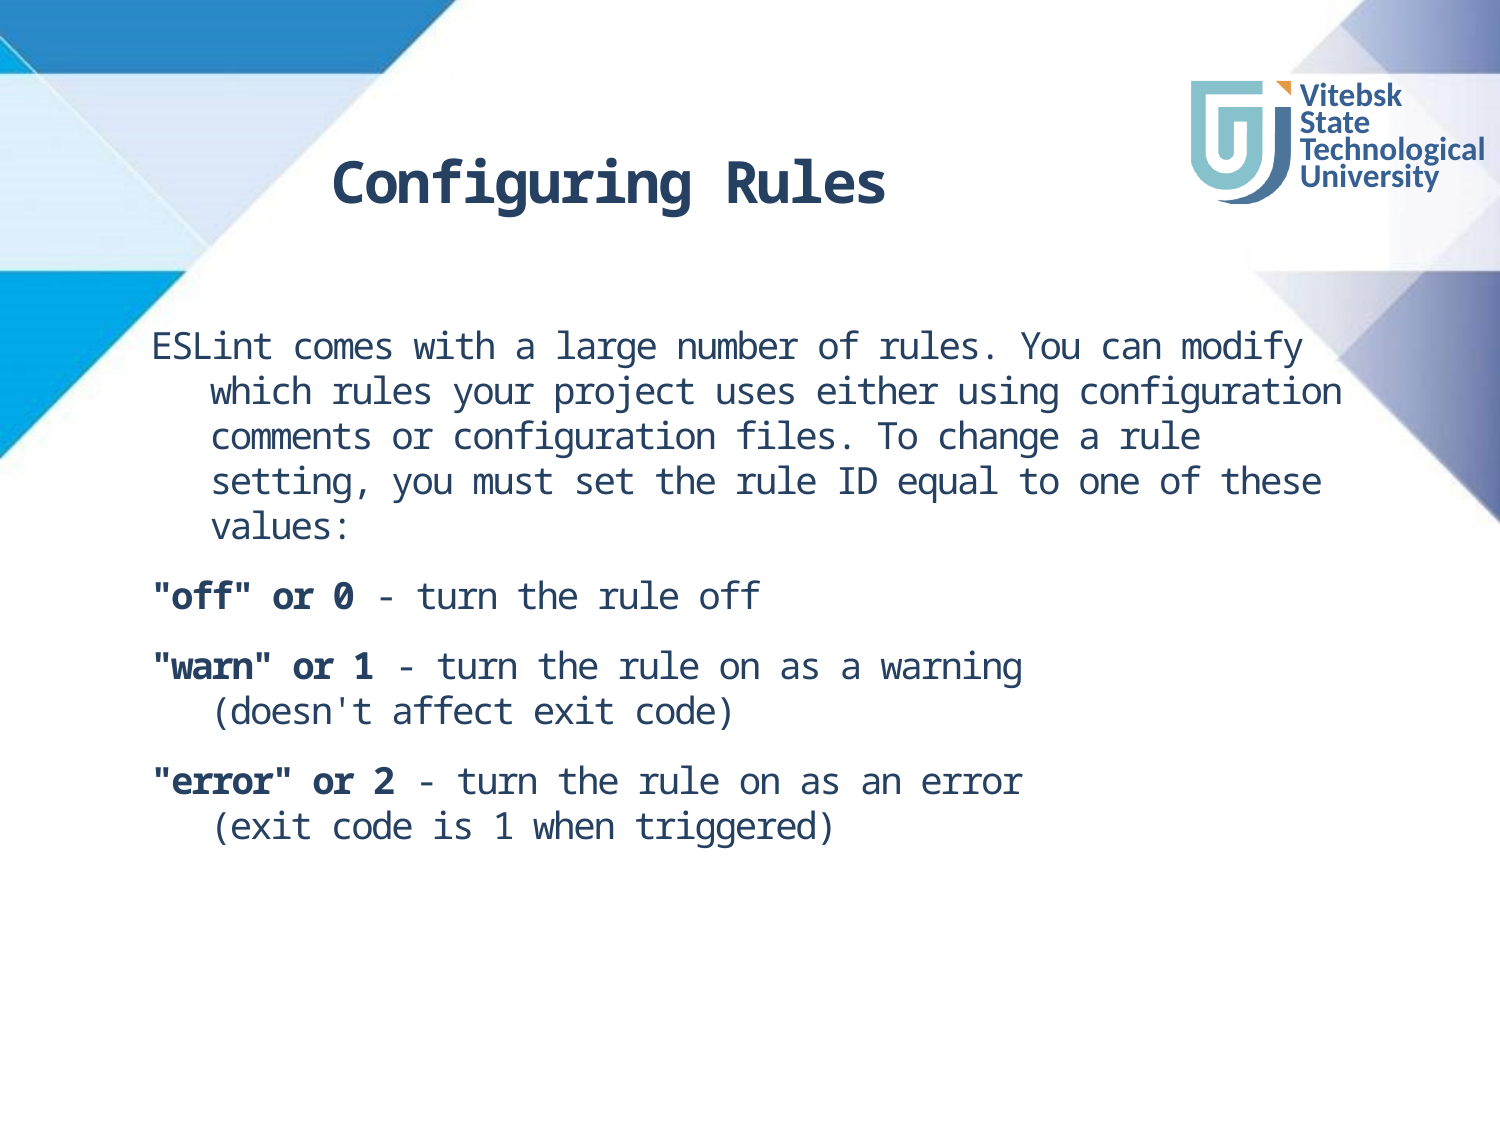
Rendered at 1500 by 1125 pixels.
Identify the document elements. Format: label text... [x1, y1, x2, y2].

list ESLint comes with a large number of rules. You can modify which rules your project uses either using configuration comments or configuration files. To change a rule setting, you must set the rule ID equal to one of these values: "off" or 0 - turn the rule off "warn" or 1 - turn the rule on as a warning (doesn't affect exit code) "error" or 2 - turn the rule on as an error (exit code is 1 when triggered) [135, 314, 1396, 1052]
picture [0, 0, 1500, 1125]
title Configuring Rules [316, 105, 1176, 256]
